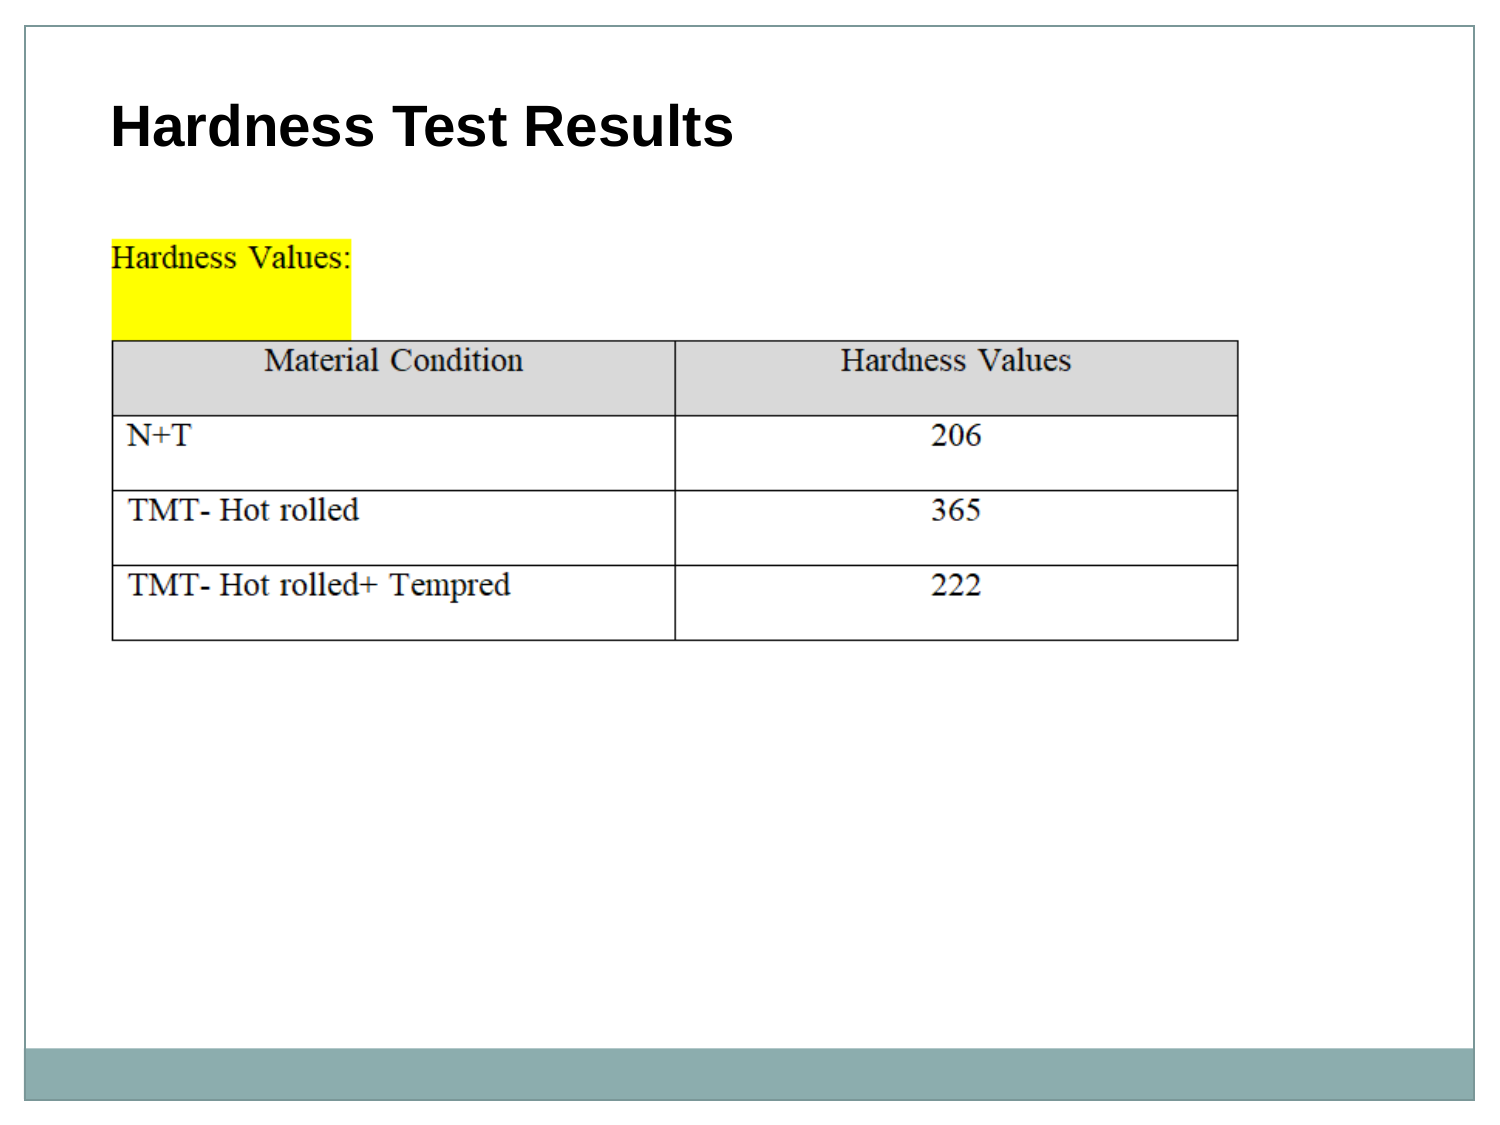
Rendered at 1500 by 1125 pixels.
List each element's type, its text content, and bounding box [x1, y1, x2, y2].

text_box Hardness Test Results [95, 80, 846, 166]
picture [95, 223, 1259, 675]
